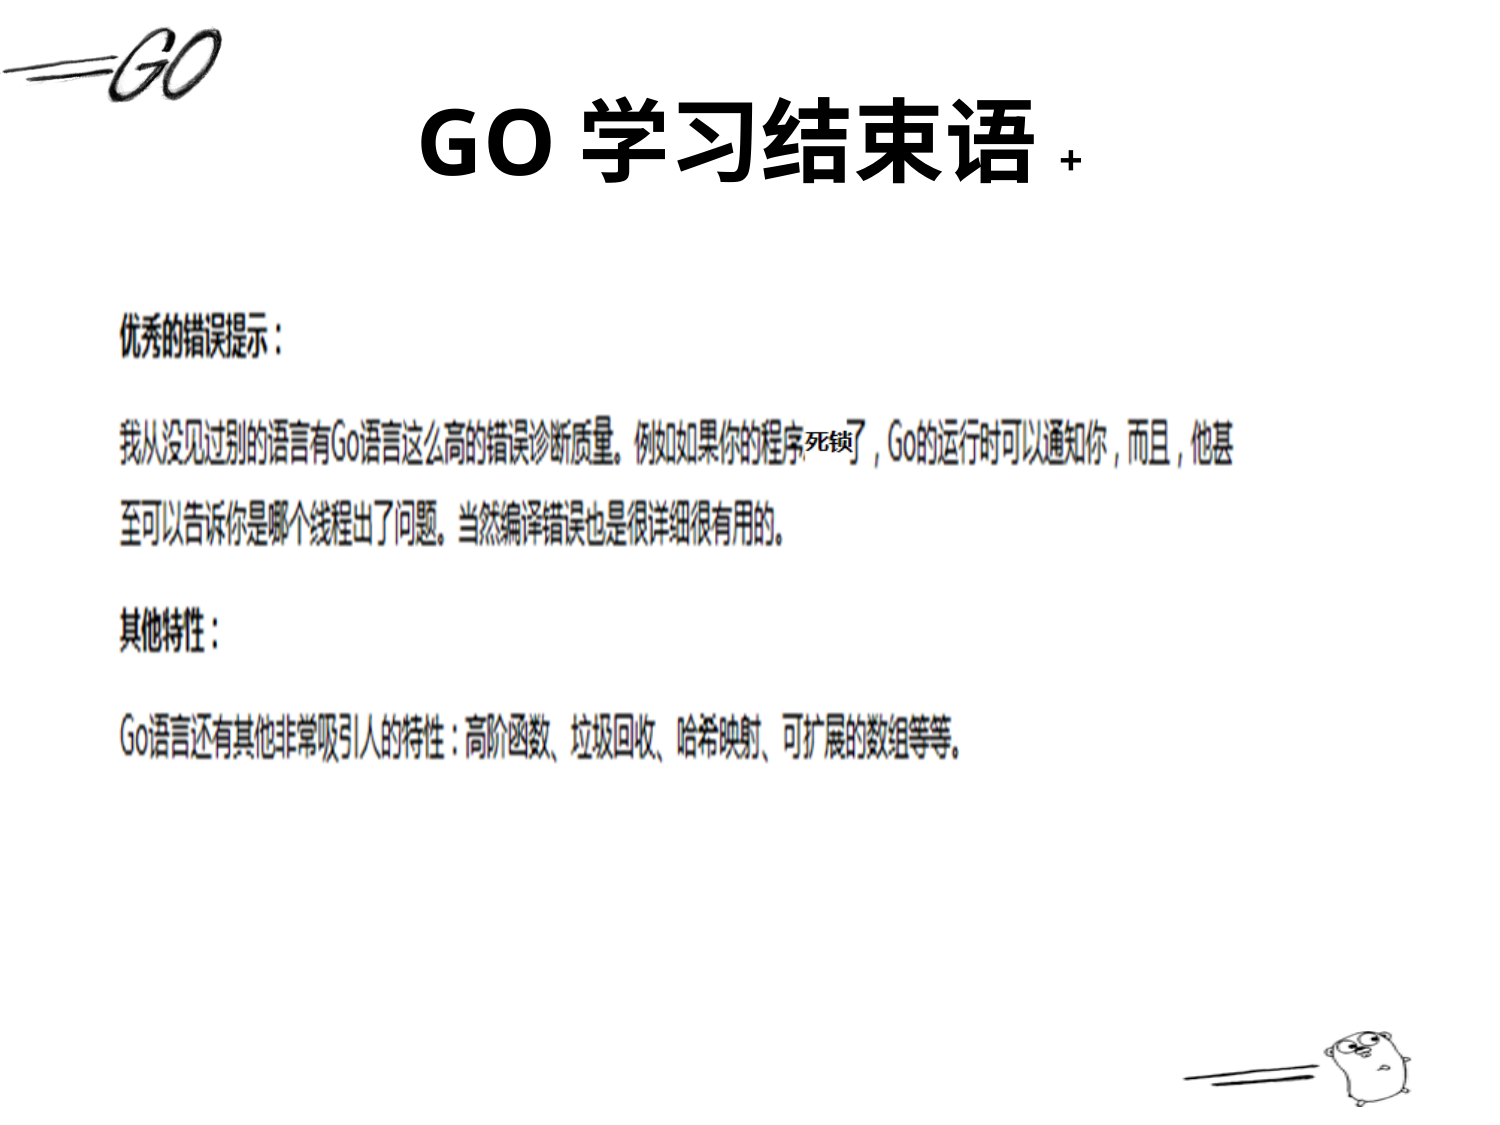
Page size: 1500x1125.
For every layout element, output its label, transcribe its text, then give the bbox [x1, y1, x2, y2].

title GO学习结束语+ [75, 45, 1425, 233]
picture [0, 26, 223, 106]
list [105, 257, 1395, 985]
picture [1113, 1031, 1430, 1107]
